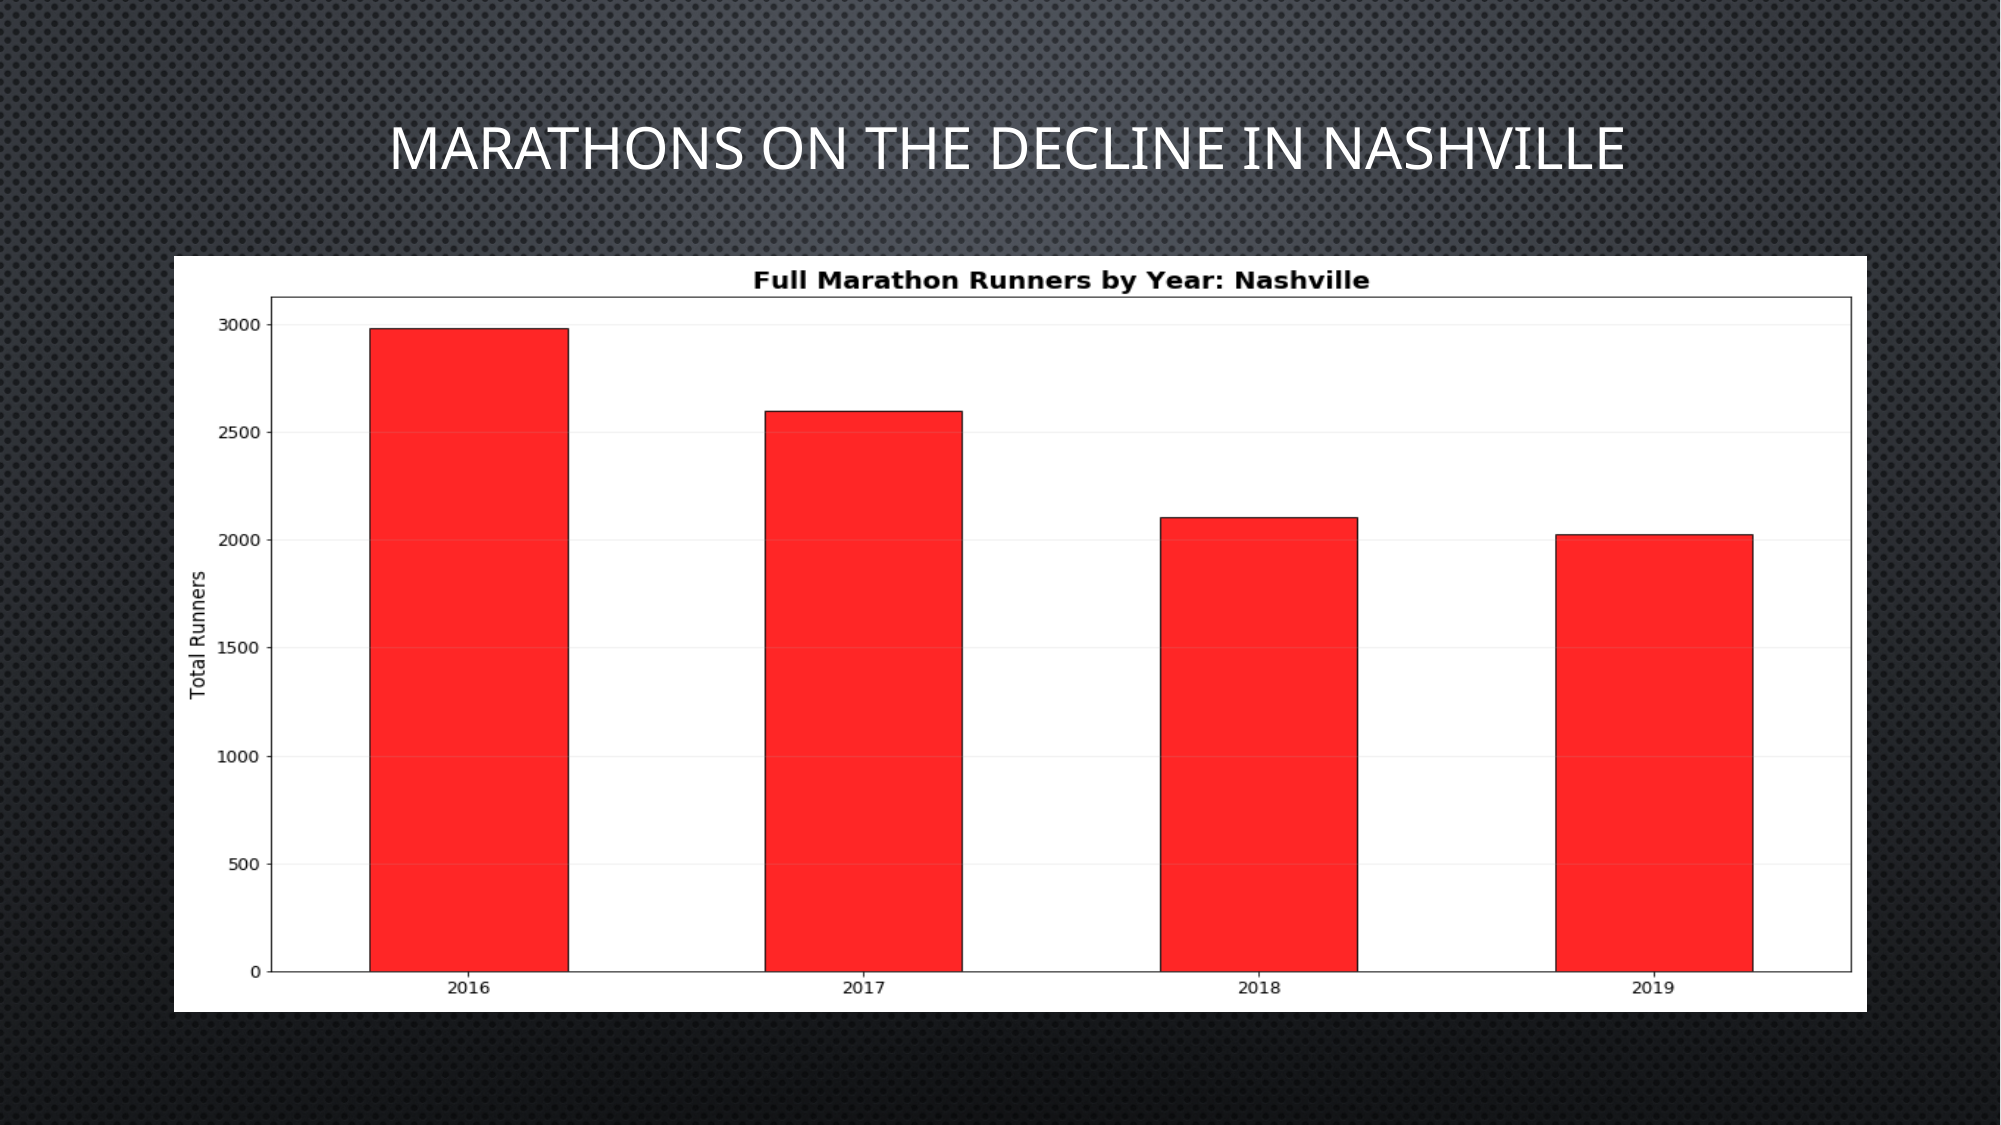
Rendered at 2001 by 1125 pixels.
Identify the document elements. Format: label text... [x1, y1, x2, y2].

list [174, 256, 1867, 1012]
title Marathons on The decline in Nashville [373, 83, 1669, 209]
